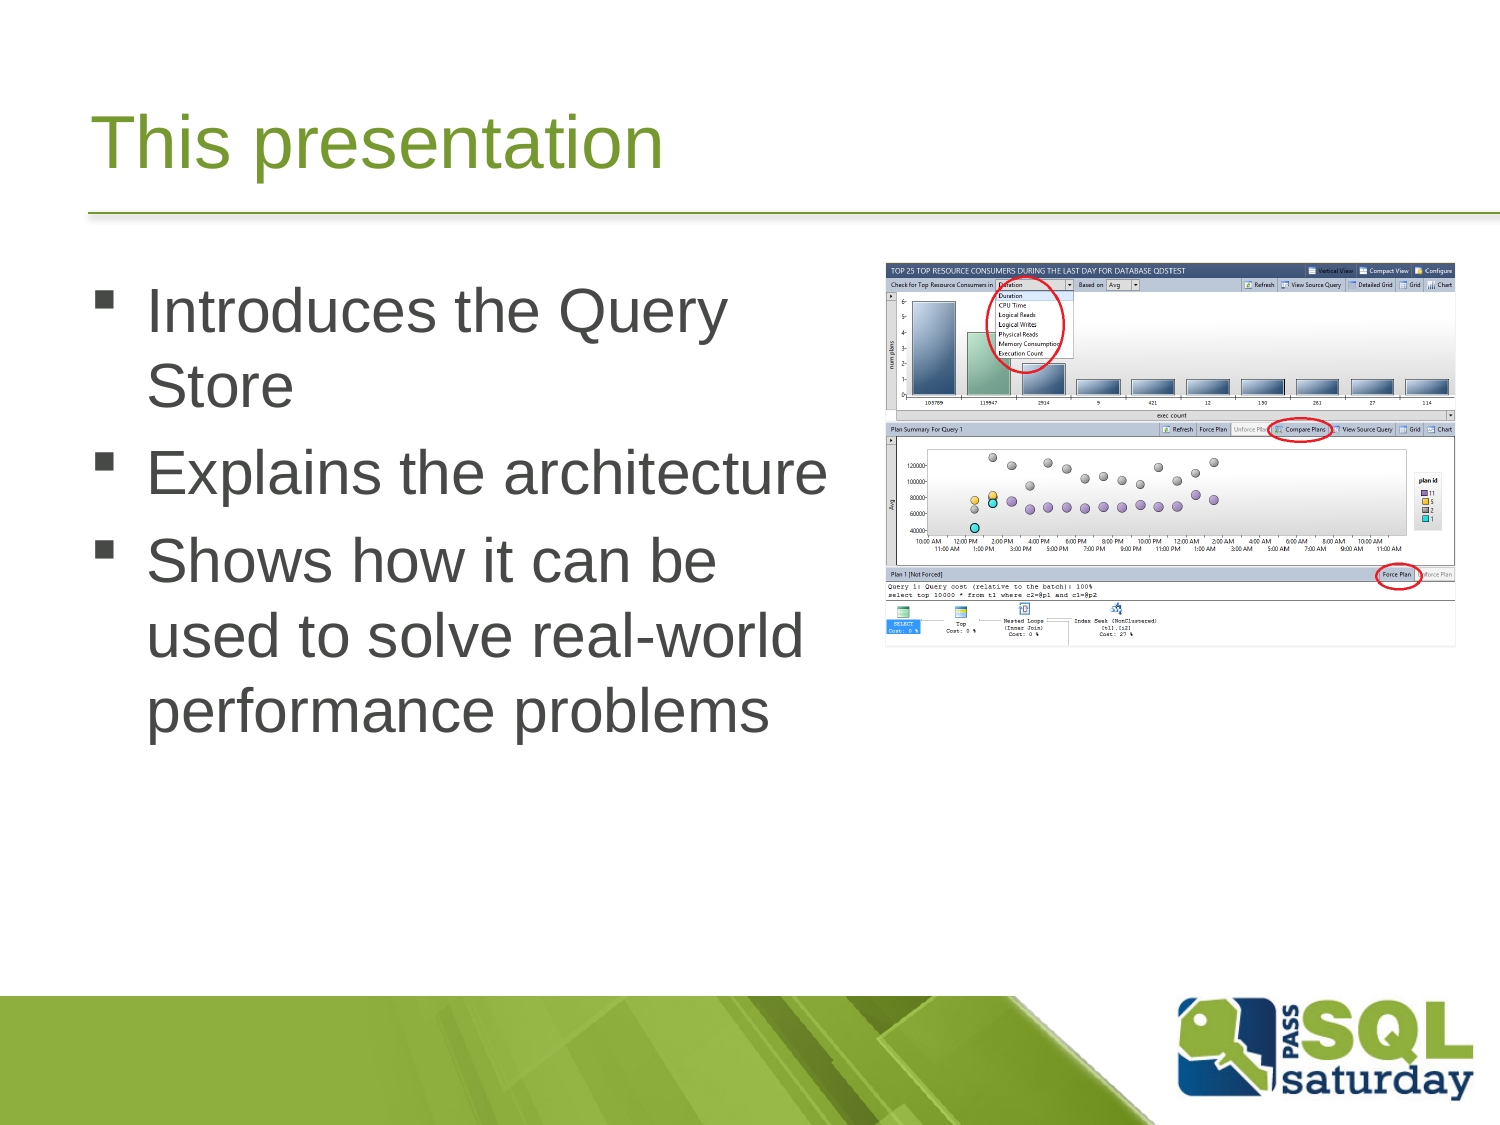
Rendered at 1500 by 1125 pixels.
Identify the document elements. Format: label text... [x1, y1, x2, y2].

title This presentation [75, 45, 1425, 233]
list Introduces the Query Store Explains the architecture Shows how it can be used to solve real-world performance problems [75, 262, 858, 806]
picture [0, 969, 1483, 1125]
picture [884, 262, 1456, 649]
